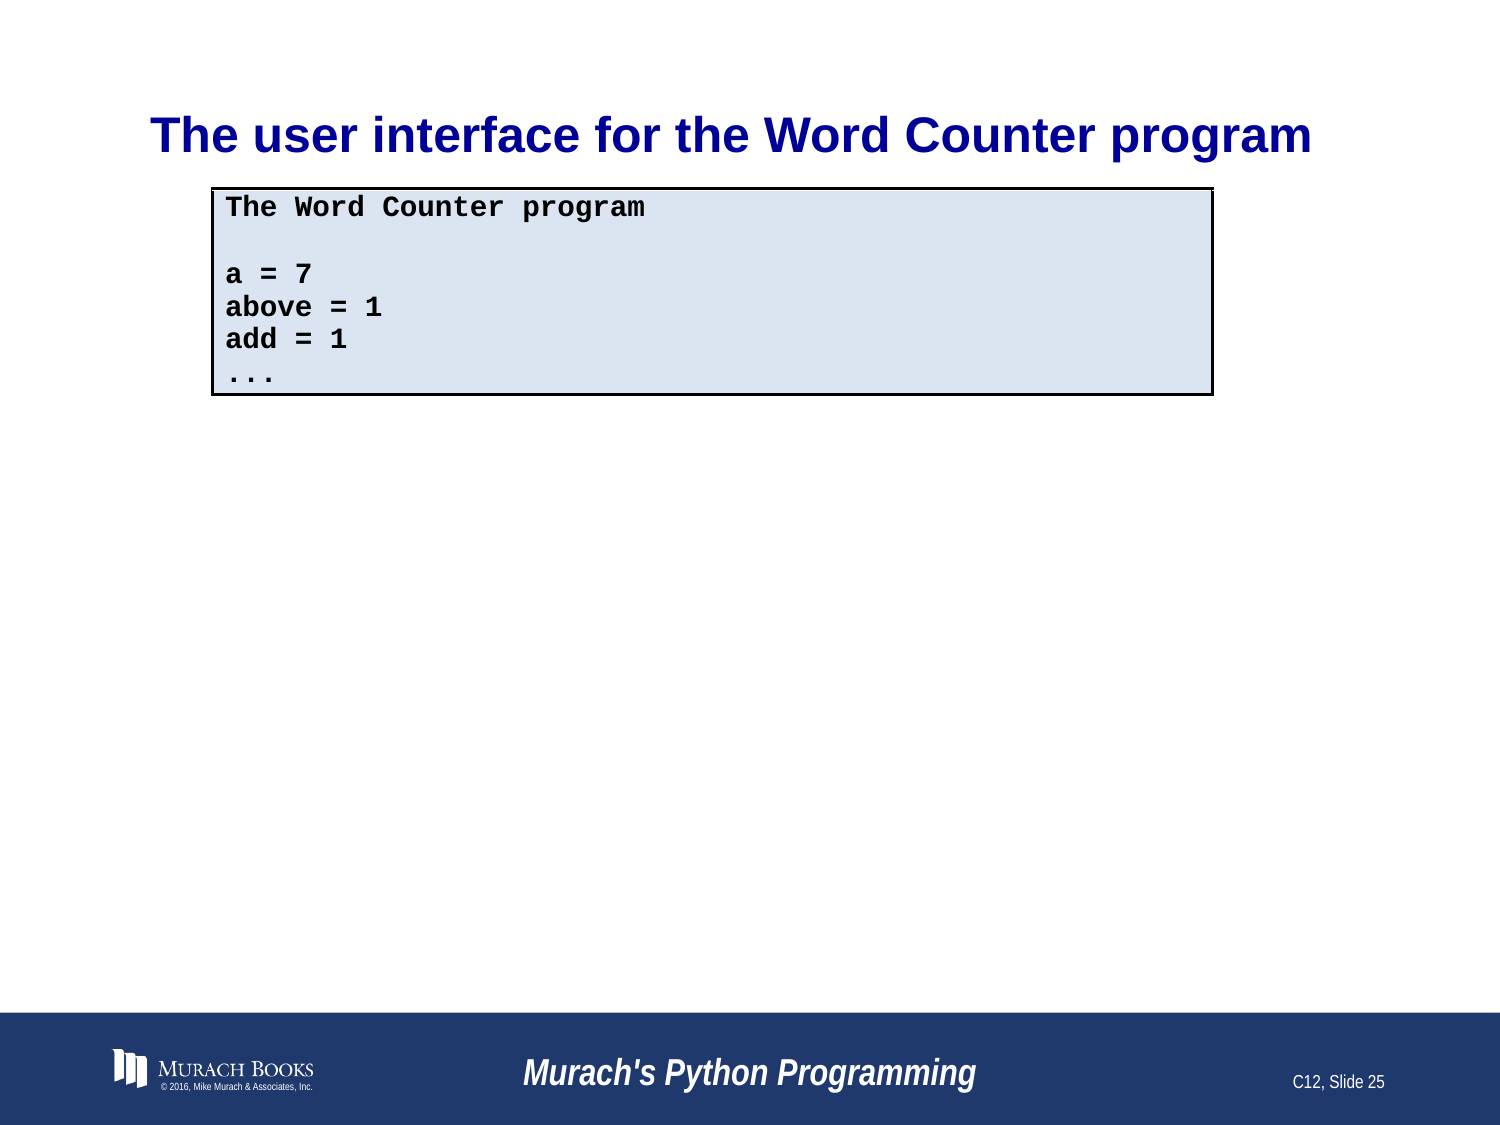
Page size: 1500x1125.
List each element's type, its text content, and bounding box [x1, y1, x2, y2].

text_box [149, 187, 1350, 420]
title The user interface for the Word Counter program [150, 102, 1350, 164]
footer © 2016, Mike Murach & Associates, Inc. [12, 1025, 463, 1100]
slide_number C12, Slide 25 [1087, 1025, 1400, 1100]
slide_number Murach's Python Programming [463, 1025, 1050, 1100]
